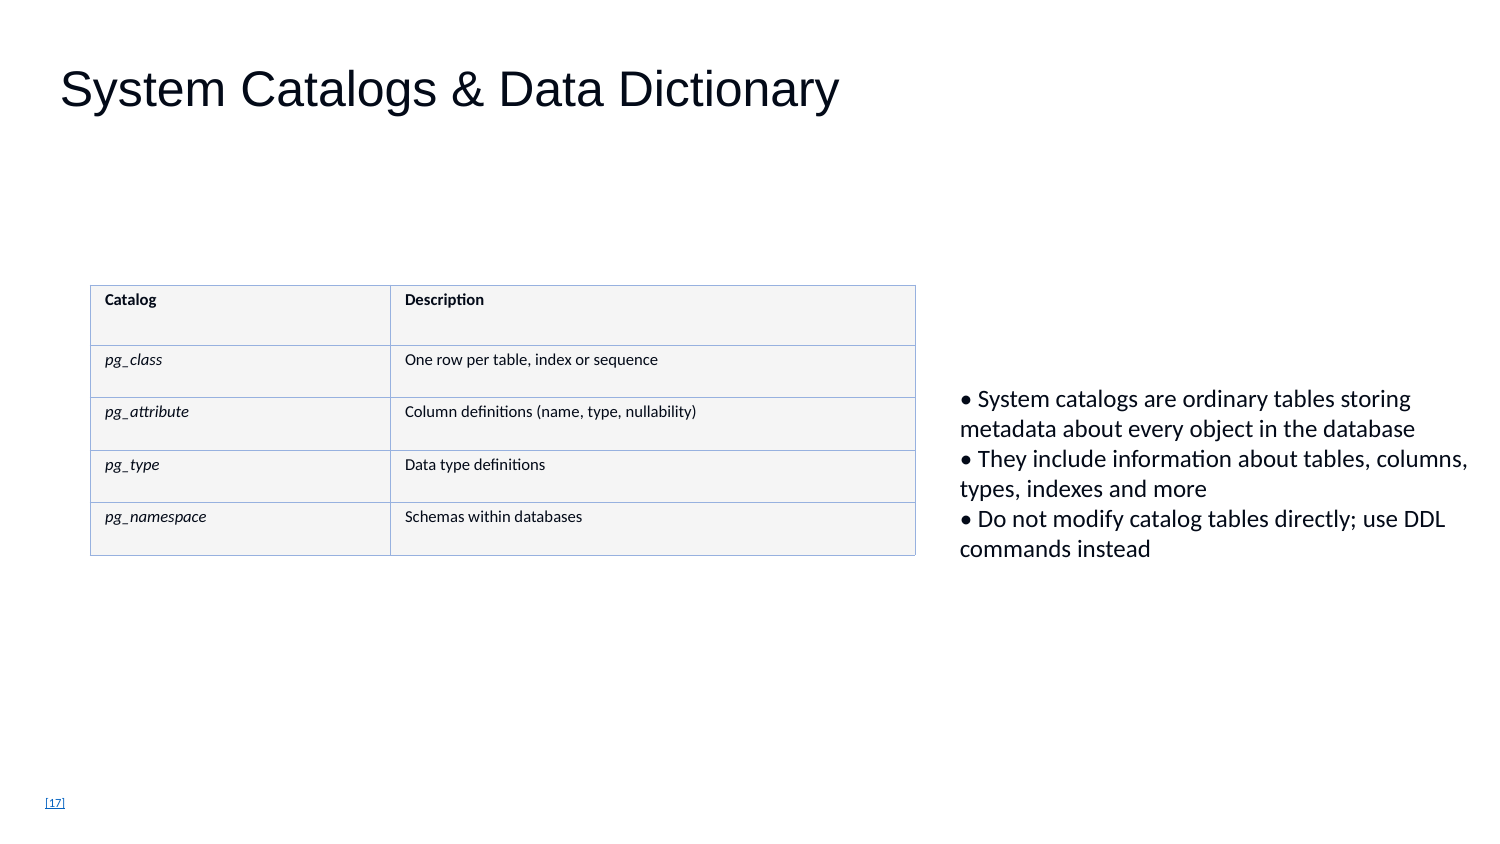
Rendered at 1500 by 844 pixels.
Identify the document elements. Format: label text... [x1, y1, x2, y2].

table_header Catalog [91, 286, 390, 345]
text_box • System catalogs are ordinary tables storing metadata about every object in the database • They include information about tables, columns, types, indexes and more • Do not modify catalog tables directly; use DDL commands instead [944, 284, 1500, 660]
text_box System Catalogs & Data Dictionary [44, 45, 1455, 128]
table_cell One row per table, index or sequence [391, 346, 915, 397]
table_cell Column definitions (name, type, nullability) [391, 398, 915, 450]
table_cell Data type definitions [391, 451, 915, 502]
table_cell pg_class [91, 346, 390, 397]
table_cell pg_attribute [91, 398, 390, 450]
table_cell pg_namespace [91, 503, 390, 555]
table_cell Schemas within databases [391, 503, 915, 555]
table_cell pg_type [91, 451, 390, 502]
text_box [17] [44, 783, 1455, 822]
table_header Description [391, 286, 915, 345]
